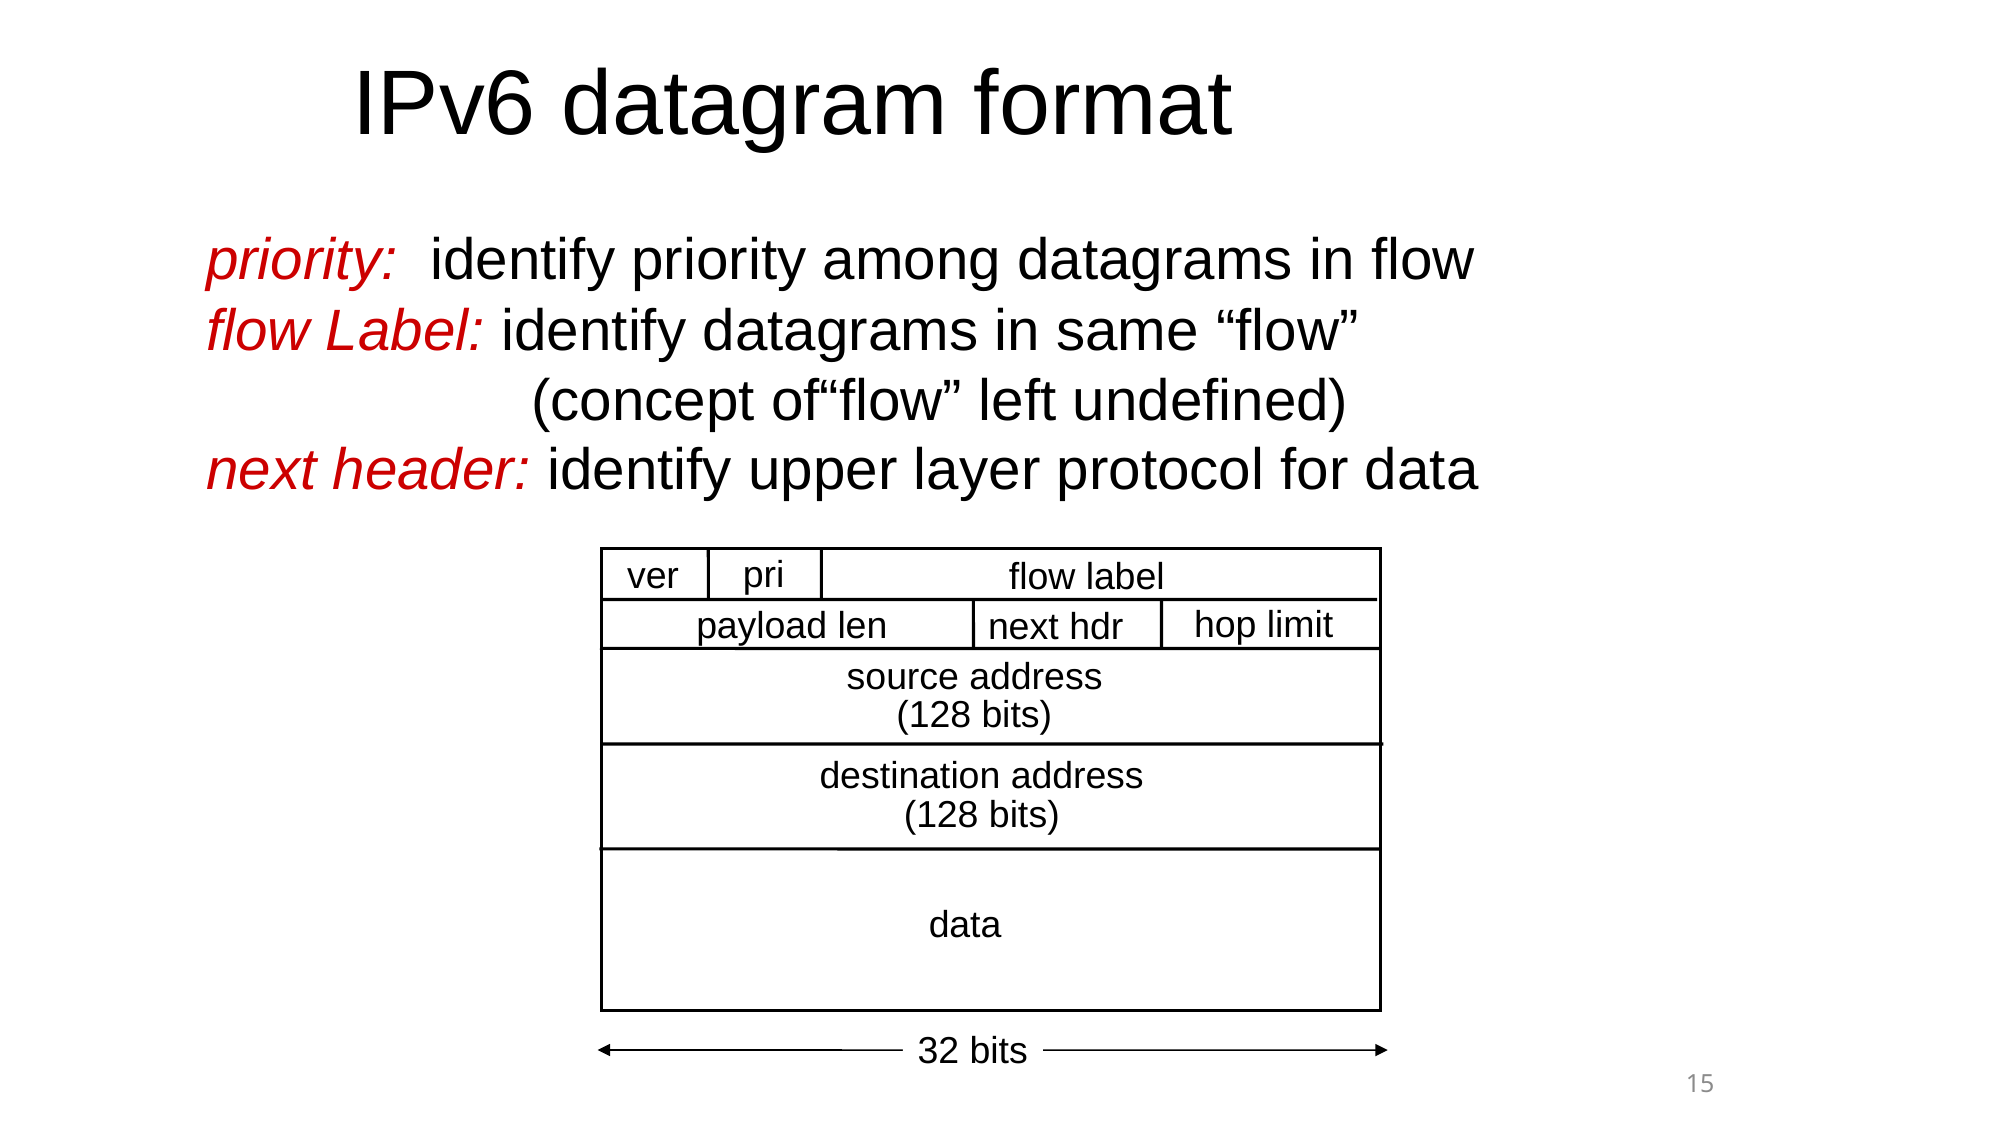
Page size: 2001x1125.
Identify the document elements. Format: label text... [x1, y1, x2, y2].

text_box hop limit [1179, 592, 1349, 653]
text_box [601, 600, 681, 648]
text_box [800, 548, 994, 599]
text_box [1139, 605, 1161, 648]
text_box source address (128 bits) [831, 651, 1118, 743]
text_box priority: identify priority among datagrams in flow flow Label: identify datagrams in same “flow” (concept of“flow” left undefined) next header: identify upper layer protocol for data [191, 214, 1659, 509]
text_box [601, 649, 1381, 848]
slide_number 15 [1637, 1062, 1730, 1107]
text_box [903, 600, 973, 648]
text_box next hdr [973, 594, 1139, 655]
text_box [1162, 605, 1179, 648]
text_box payload len [681, 593, 903, 654]
text_box [597, 1043, 902, 1057]
text_box [1180, 548, 1381, 648]
text_box destination address (128 bits) [804, 751, 1159, 843]
text_box data [914, 892, 1017, 953]
text_box flow label [994, 544, 1180, 605]
text_box pri [728, 542, 800, 602]
title IPv6 datagram format [337, 30, 1613, 180]
text_box [1043, 1043, 1388, 1057]
text_box [601, 548, 612, 599]
text_box 32 bits [902, 1018, 1043, 1079]
text_box [601, 849, 1381, 1011]
text_box [694, 548, 728, 593]
text_box ver [612, 543, 694, 604]
